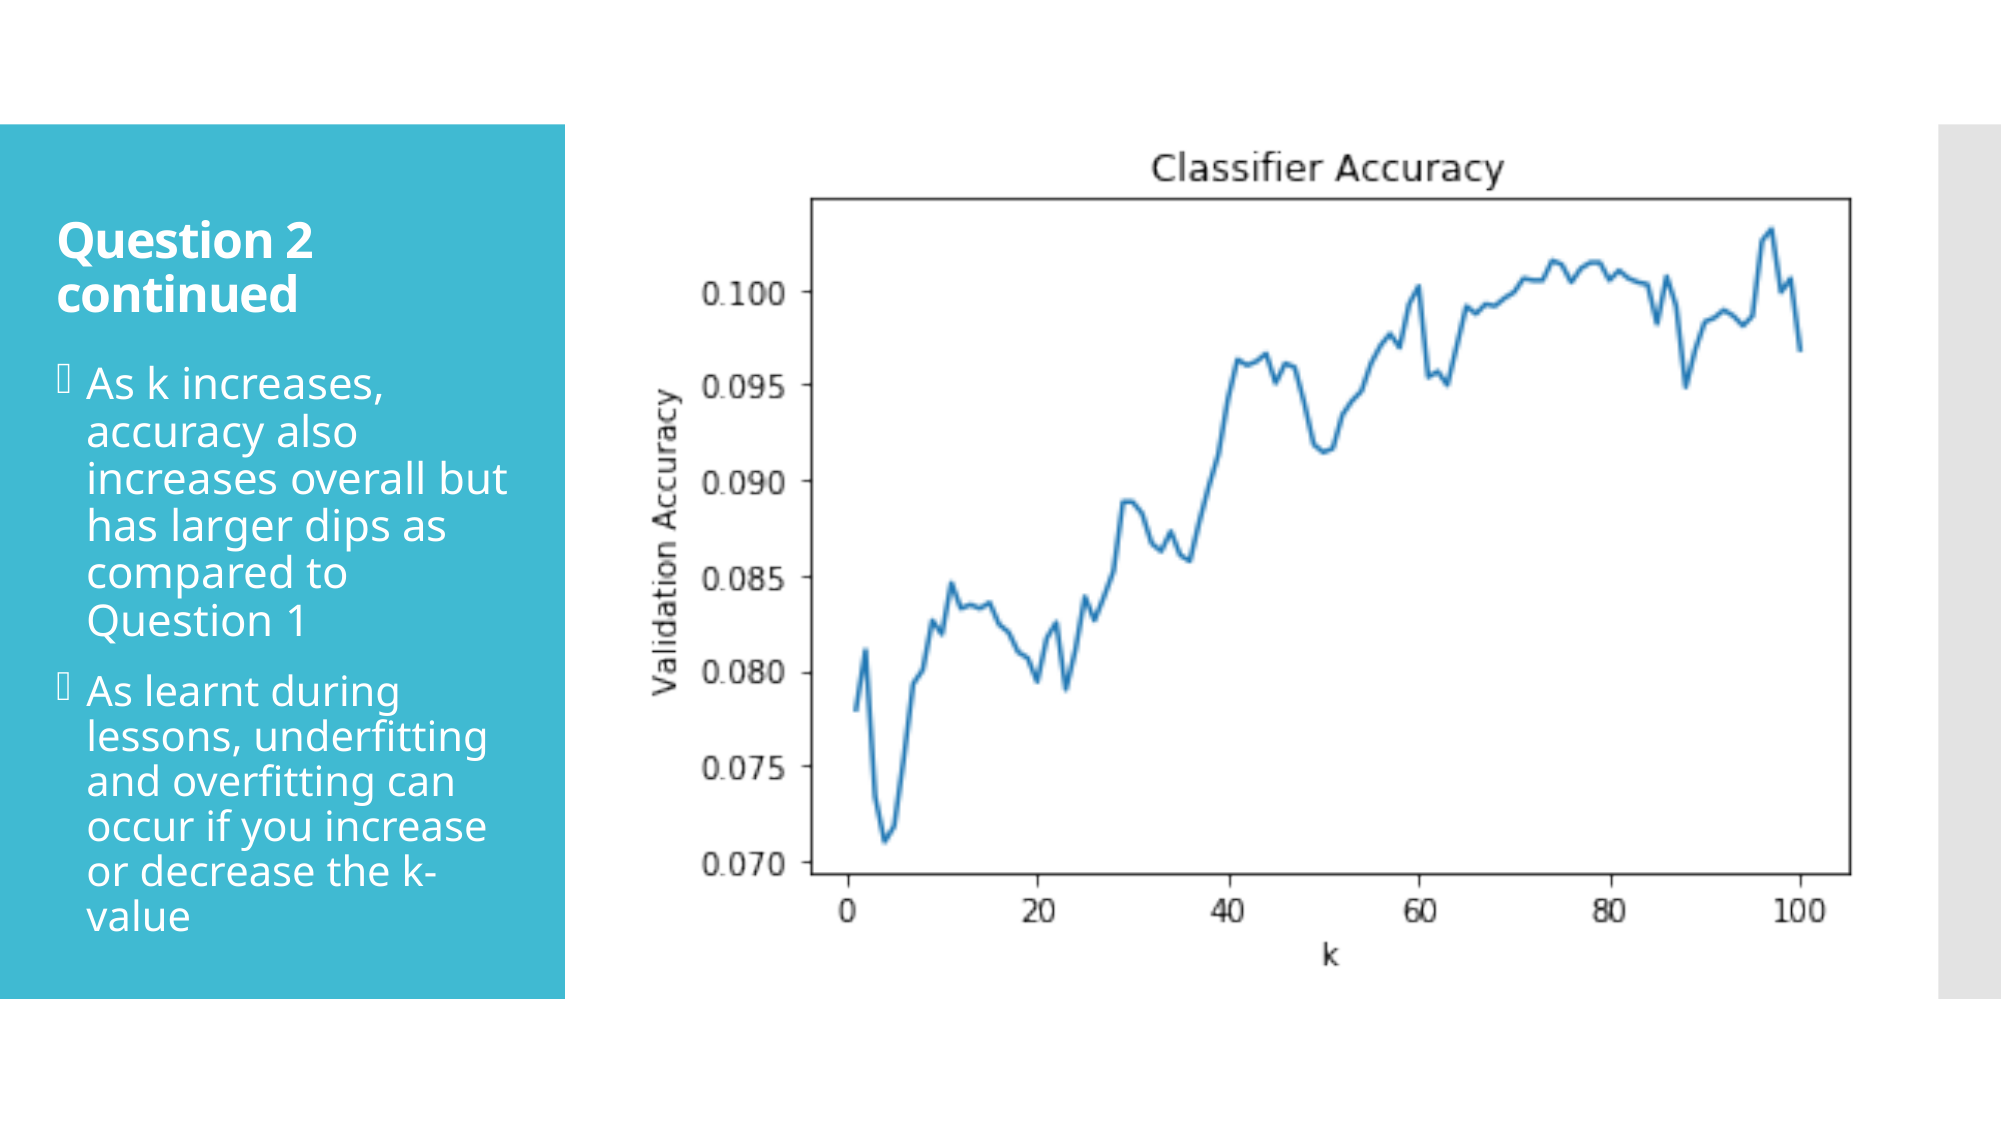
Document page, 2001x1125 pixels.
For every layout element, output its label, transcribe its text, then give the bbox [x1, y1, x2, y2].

list As k increases, accuracy also increases overall but has larger dips as compared to Question 1 As learnt during lessons, underfitting and overfitting can occur if you increase or decrease the k-value [41, 354, 525, 969]
title Question 2 continued [41, 184, 525, 354]
picture [634, 130, 1881, 992]
